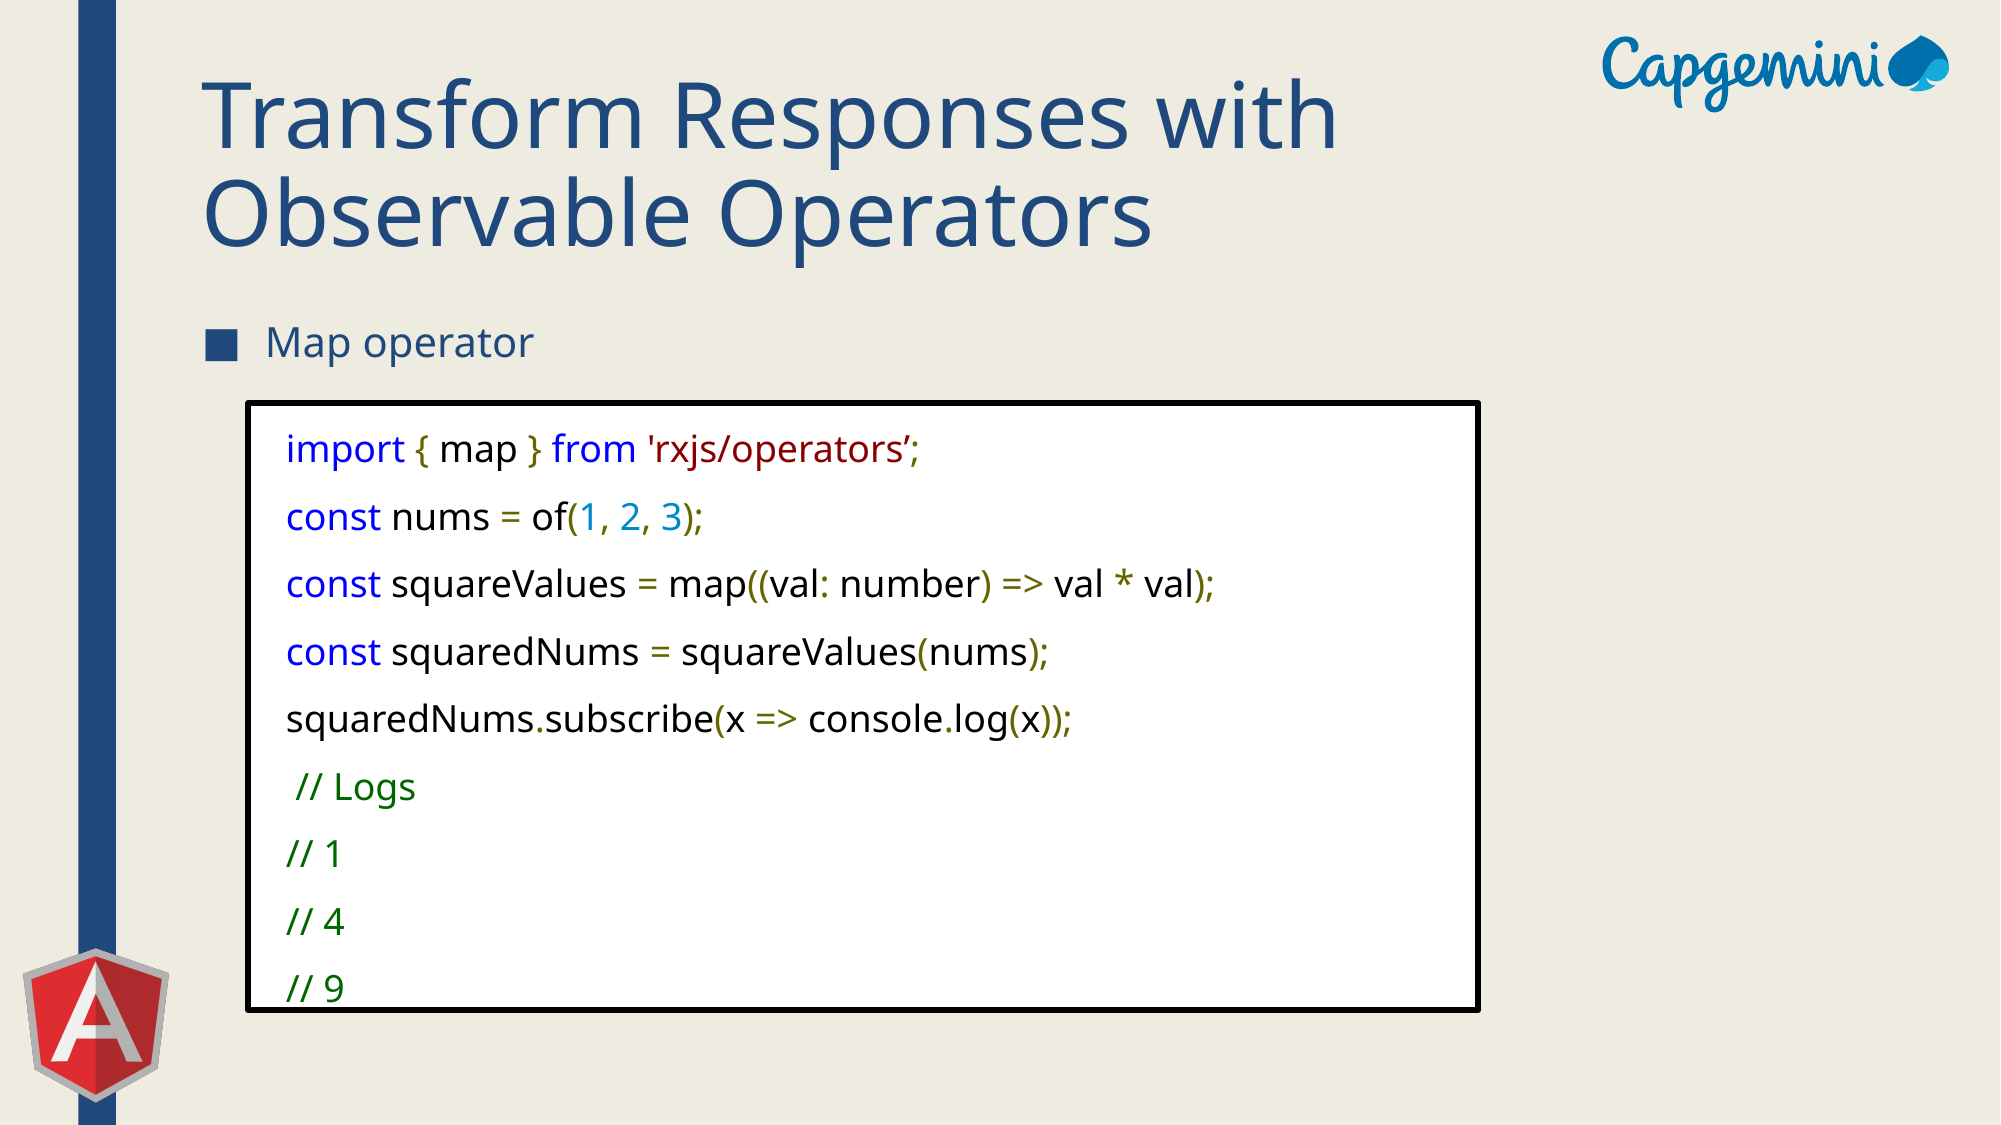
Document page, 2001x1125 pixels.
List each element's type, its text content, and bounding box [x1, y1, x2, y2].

list Map operator [186, 1, 1884, 655]
text_box import { map } from 'rxjs/operators’; const nums = of(1, 2, 3); const squareValues = map((val: number) => val * val); const squaredNums = squareValues(nums); squaredNums.subscribe(x => console.log(x)); // Logs // 1 // 4 // 9 [245, 400, 1481, 1013]
picture [23, 948, 169, 1103]
